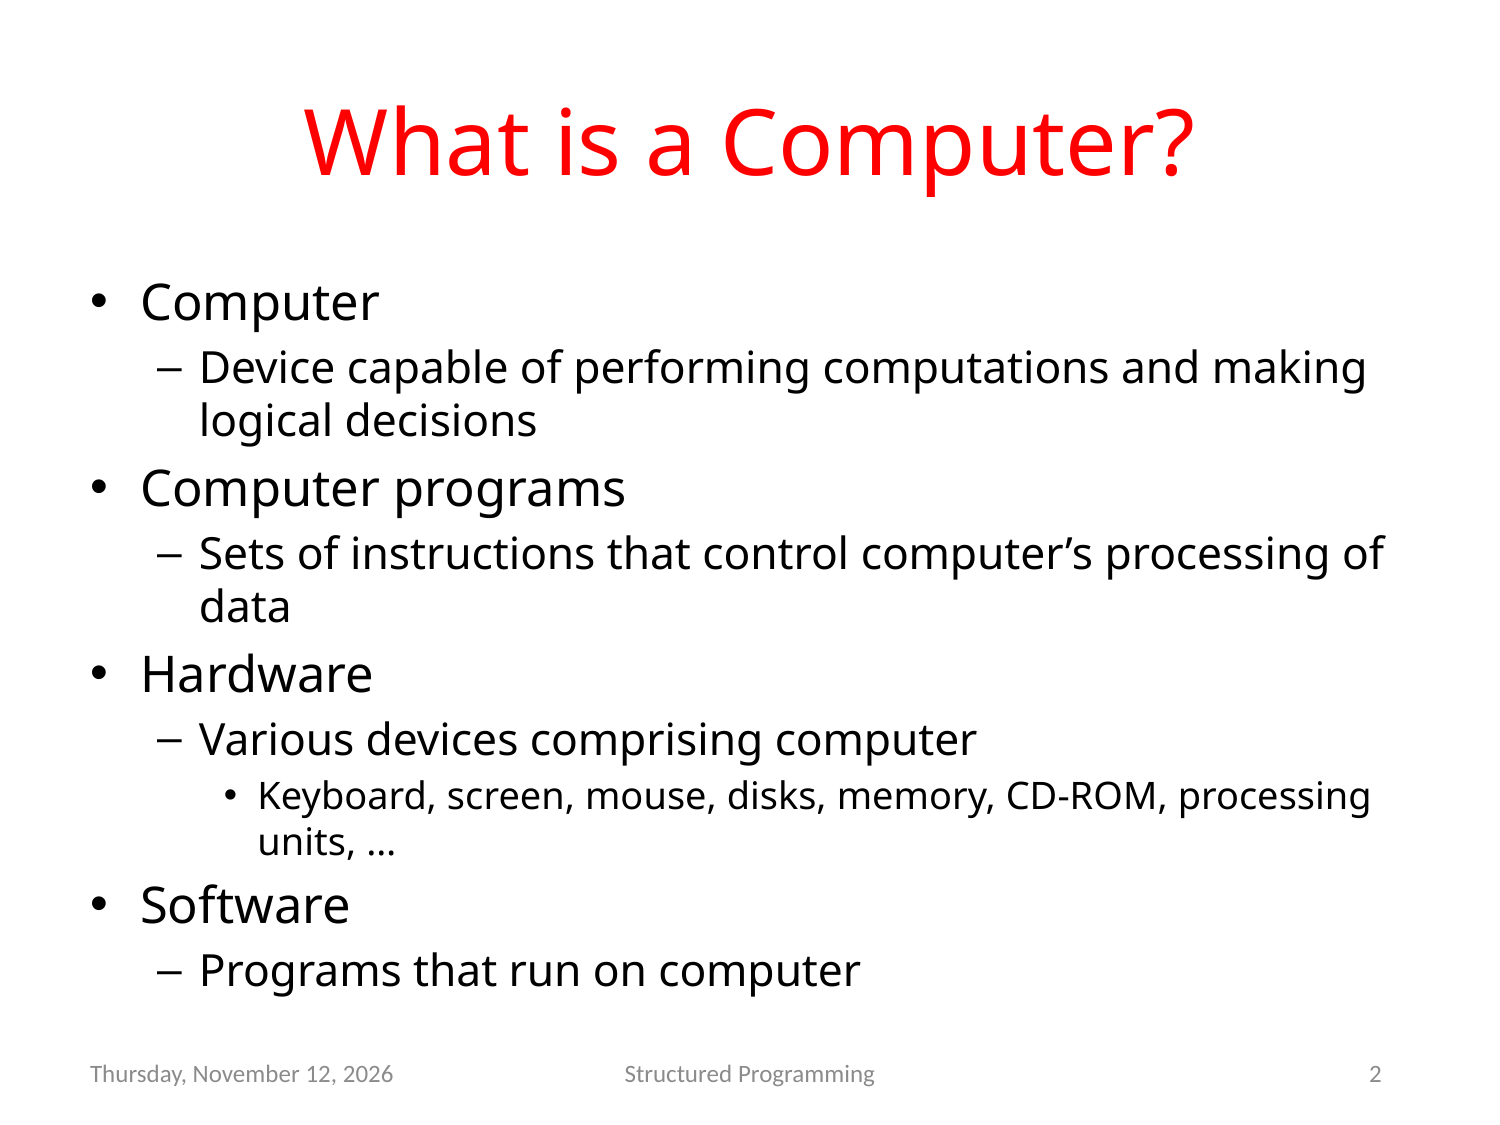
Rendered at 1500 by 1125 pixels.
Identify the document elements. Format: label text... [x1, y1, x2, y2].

list Computer Device capable of performing computations and making logical decisions Computer programs Sets of instructions that control computer’s processing of data Hardware Various devices comprising computer Keyboard, screen, mouse, disks, memory, CD-ROM, processing units, … Software Programs that run on computer [75, 262, 1425, 1005]
slide_number 2 [1059, 1042, 1397, 1103]
footer Structured Programming [496, 1042, 1004, 1103]
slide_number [75, 1042, 425, 1103]
title What is a Computer? [75, 45, 1425, 233]
